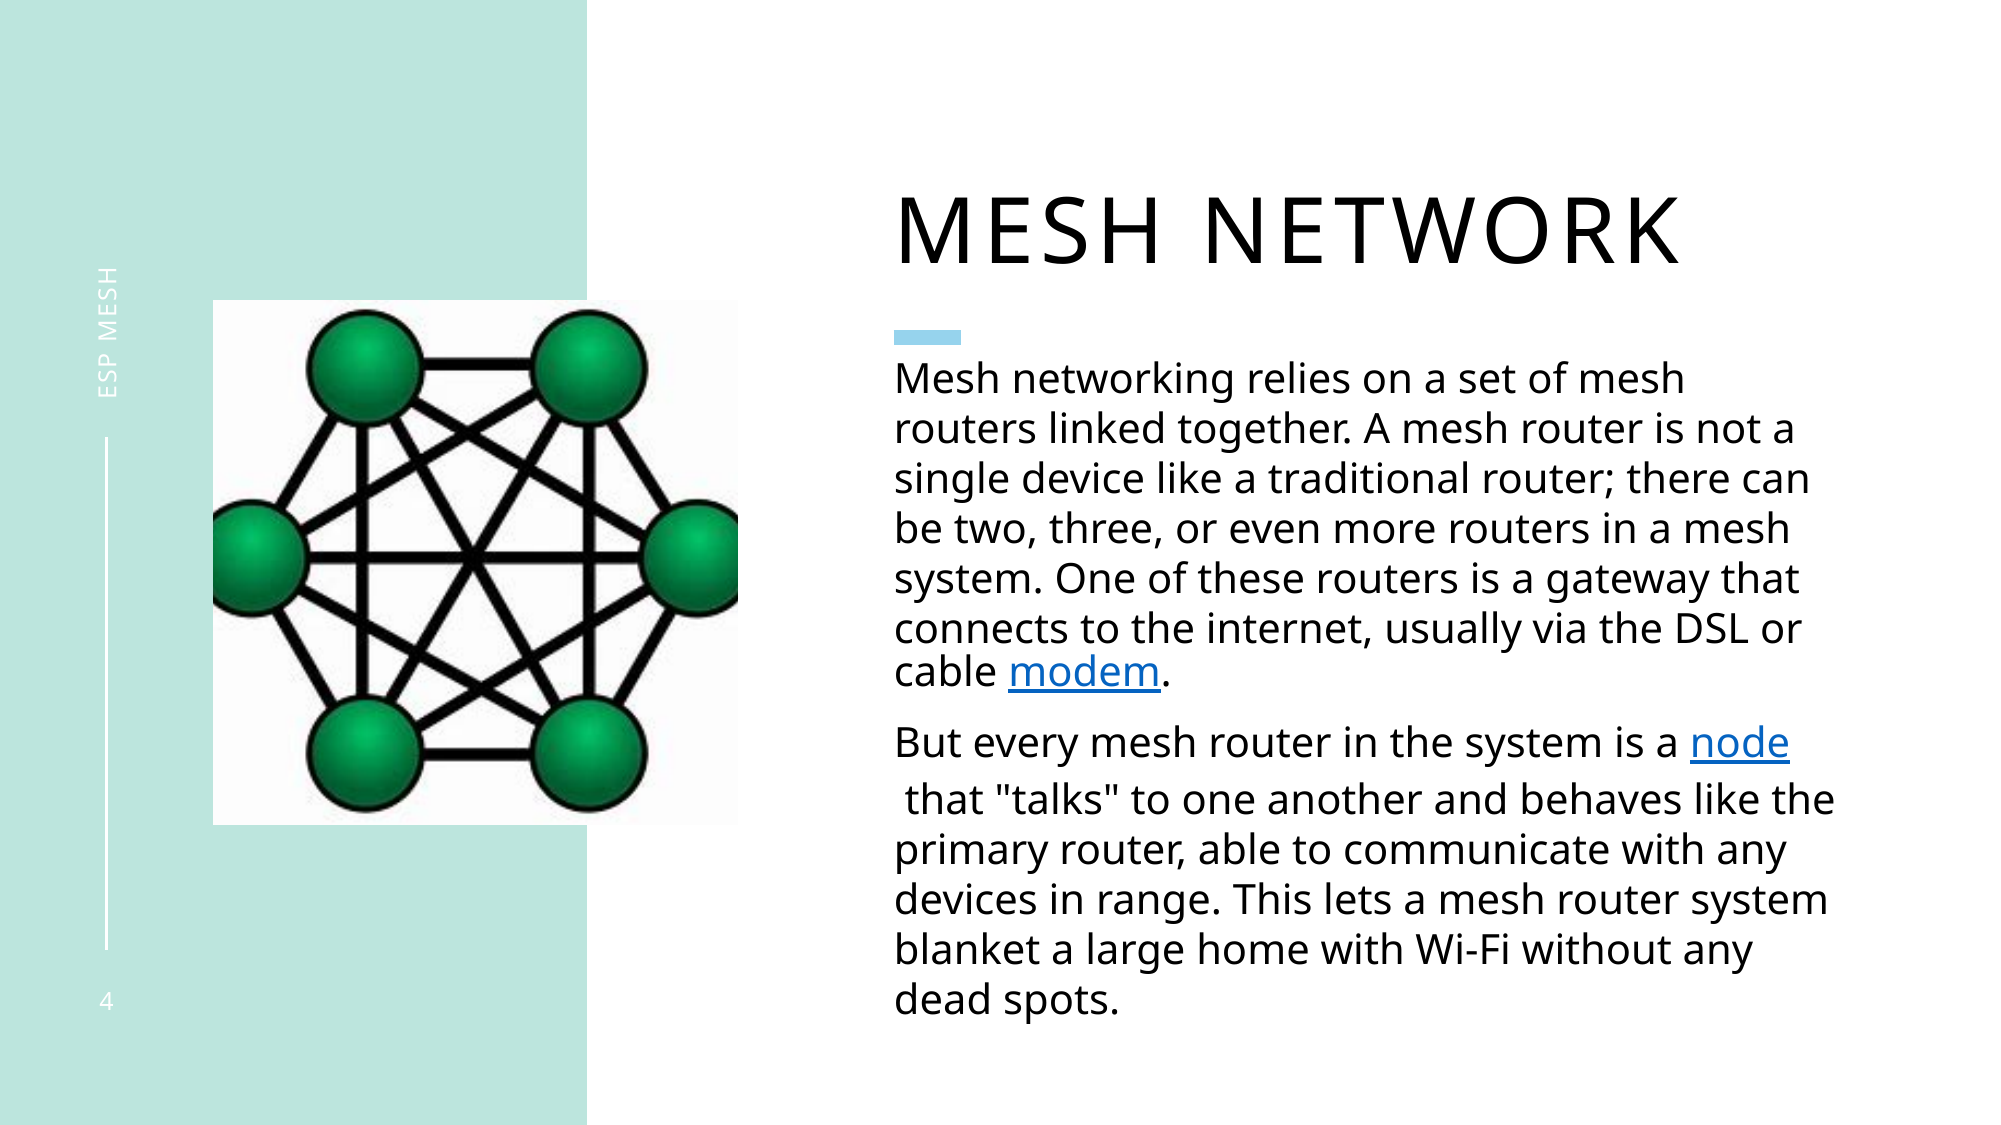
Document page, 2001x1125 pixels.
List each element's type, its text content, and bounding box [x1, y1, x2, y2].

slide_number 4 [68, 987, 144, 1018]
list Mesh networking relies on a set of mesh routers linked together. A mesh router is not a single device like a traditional router; there can be two, three, or even more routers in a mesh system. One of these routers is a gateway that connects to the internet, usually via the DSL or cable modem. But every mesh router in the system is a node that "talks" to one another and behaves like the primary router, able to communicate with any devices in range. This lets a mesh router system blanket a large home with Wi-Fi without any dead spots. [893, 351, 1839, 1019]
title Mesh Network [893, 184, 1839, 275]
picture [212, 299, 738, 825]
footer Esp mesh [90, 107, 122, 400]
